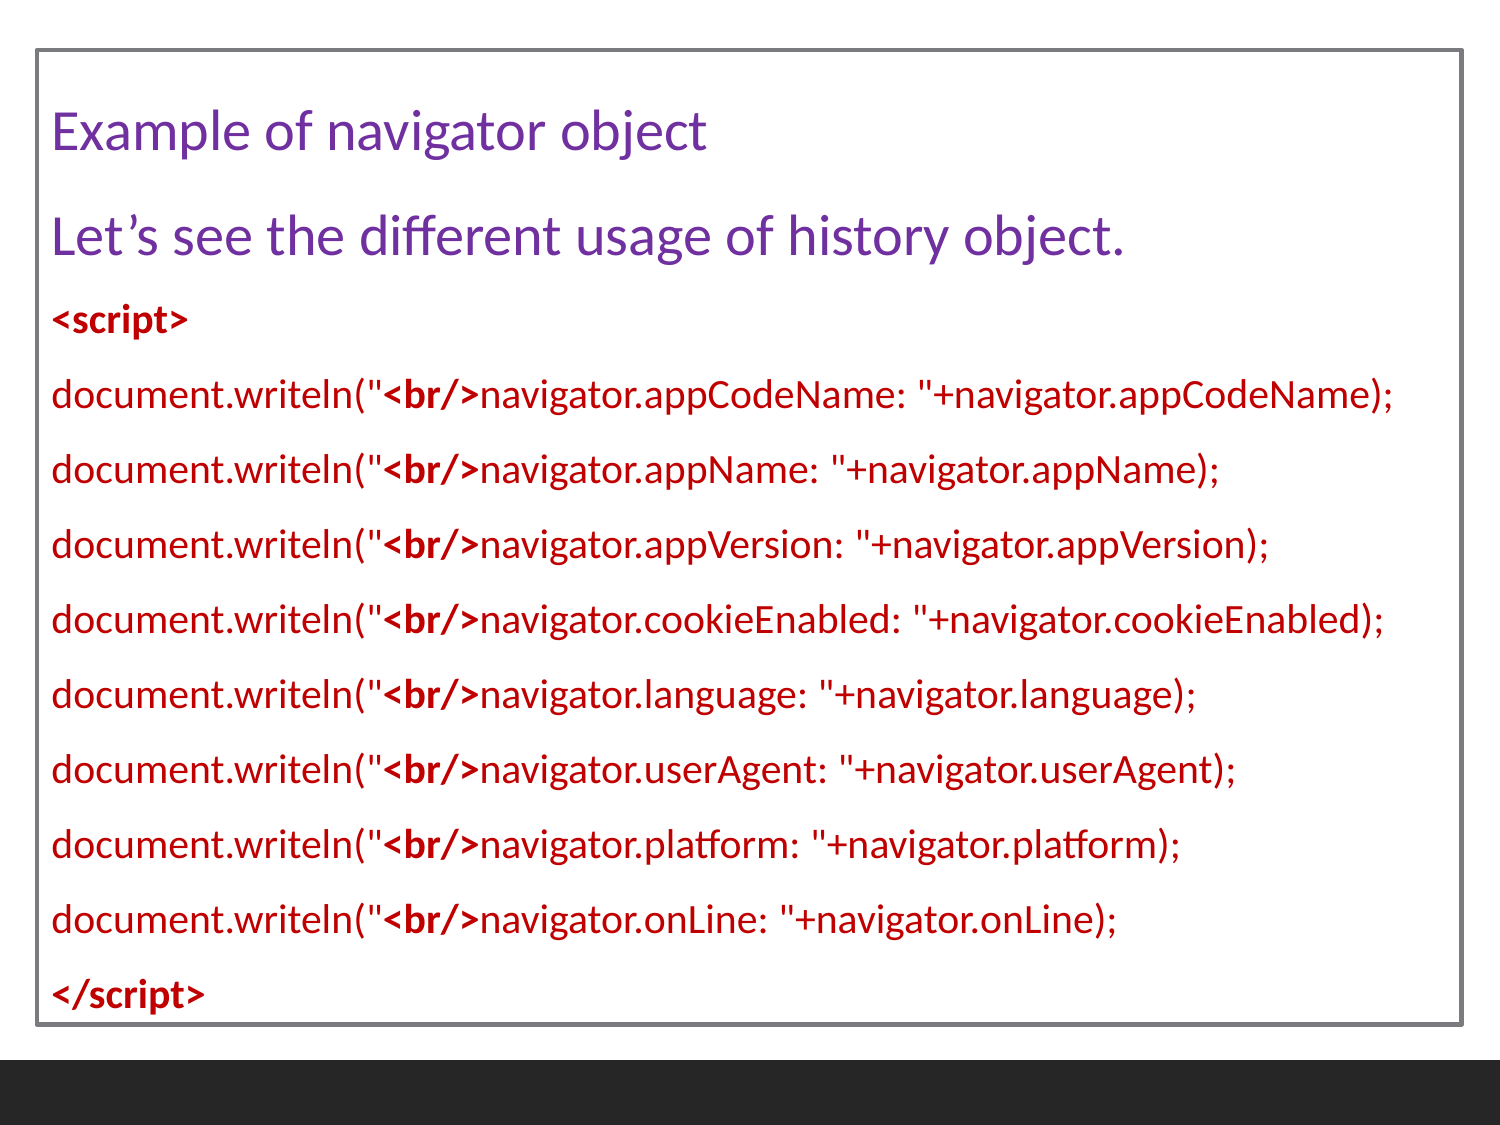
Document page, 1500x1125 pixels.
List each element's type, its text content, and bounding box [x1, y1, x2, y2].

text_box Example of navigator object Let’s see the different usage of history object. <script> document.writeln("<br/>navigator.appCodeName: "+navigator.appCodeName); document.writeln("<br/>navigator.appName: "+navigator.appName); document.writeln("<br/>navigator.appVersion: "+navigator.appVersion); document.writeln("<br/>navigator.cookieEnabled: "+navigator.cookieEnabled); document.writeln("<br/>navigator.language: "+navigator.language); document.writeln("<br/>navigator.userAgent: "+navigator.userAgent); document.writeln("<br/>navigator.platform: "+navigator.platform); document.writeln("<br/>navigator.onLine: "+navigator.onLine); </script> [35, 48, 1464, 1027]
text_box [0, 1060, 1500, 1125]
